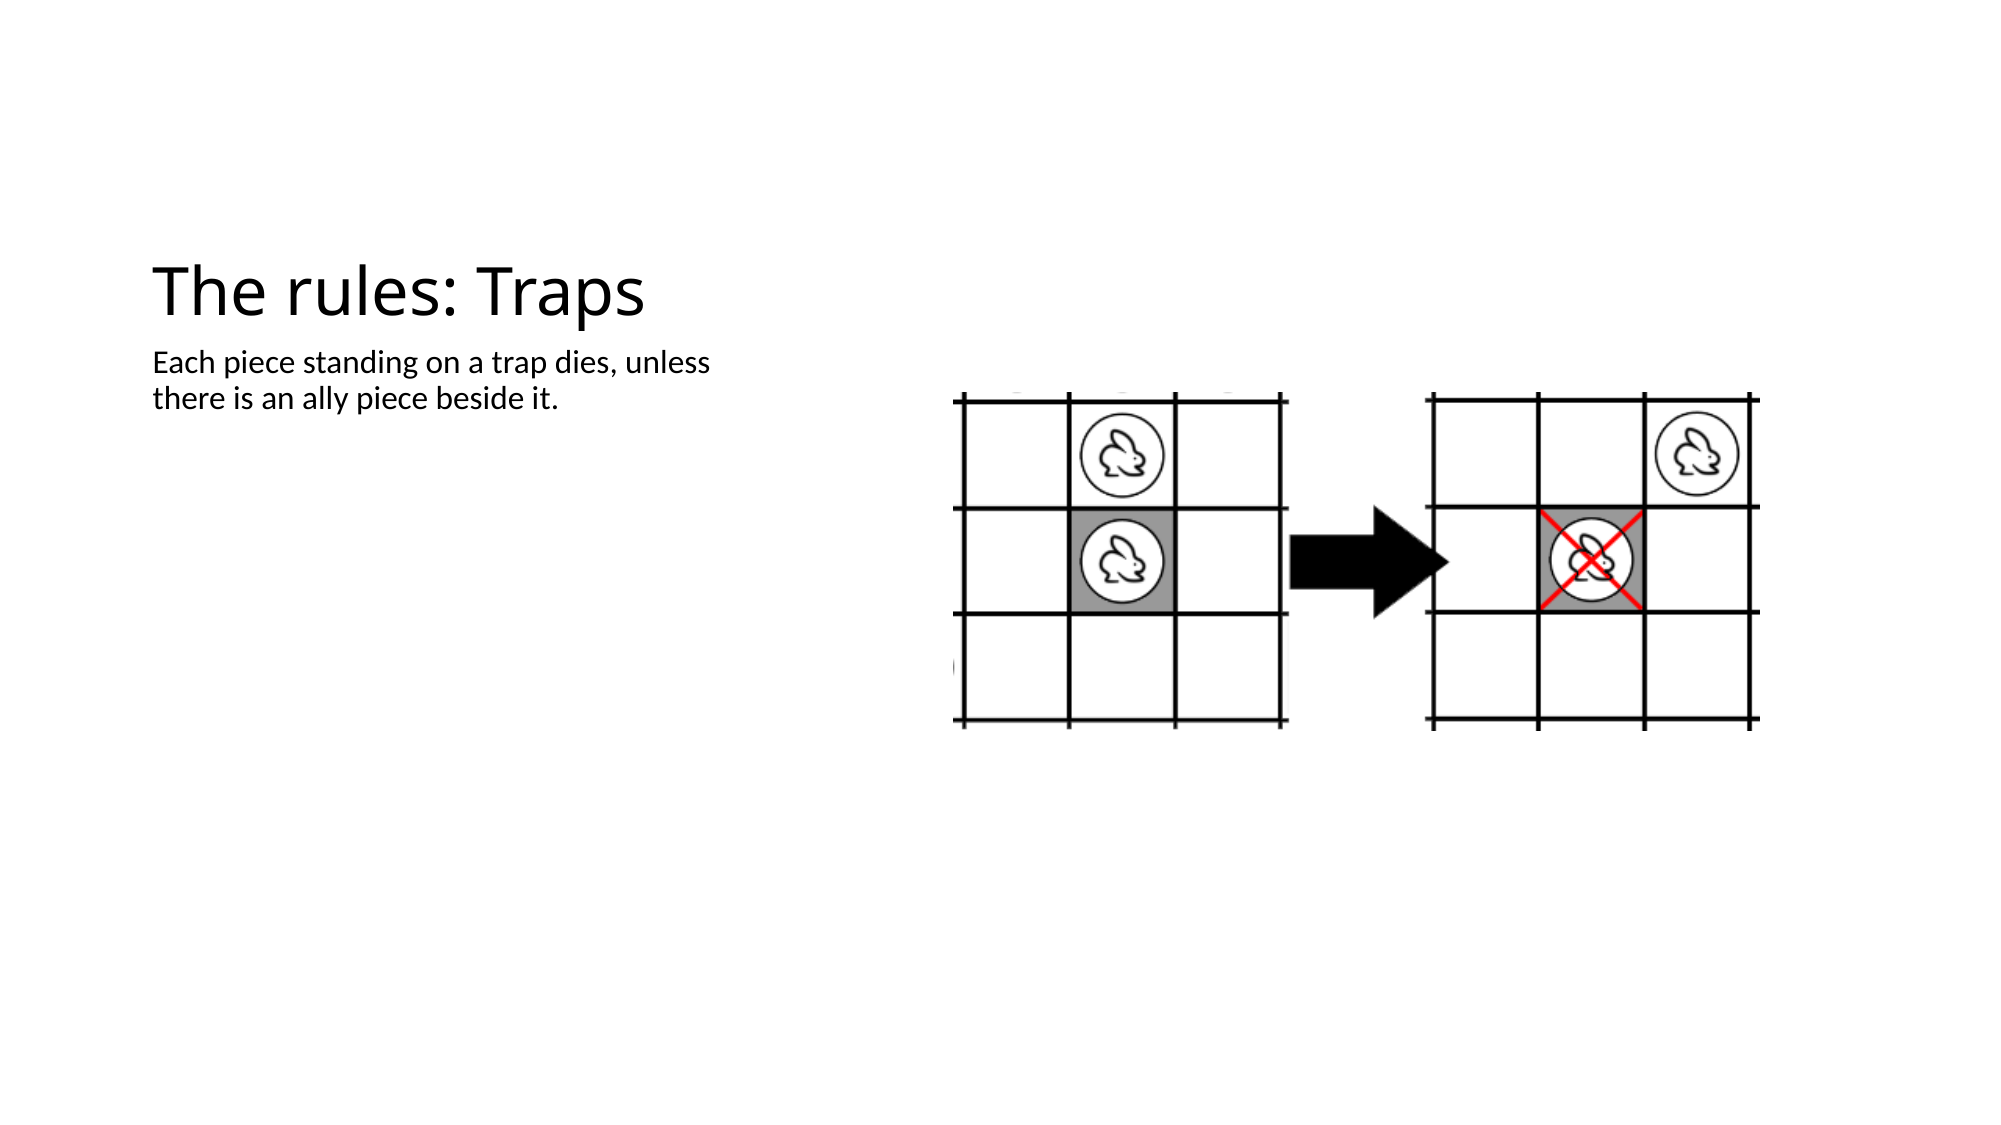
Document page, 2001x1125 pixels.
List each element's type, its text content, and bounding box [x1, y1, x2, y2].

list Each piece standing on a trap dies, unless there is an ally piece beside it. [137, 337, 783, 963]
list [953, 392, 1760, 731]
title The rules: Traps [137, 75, 783, 337]
